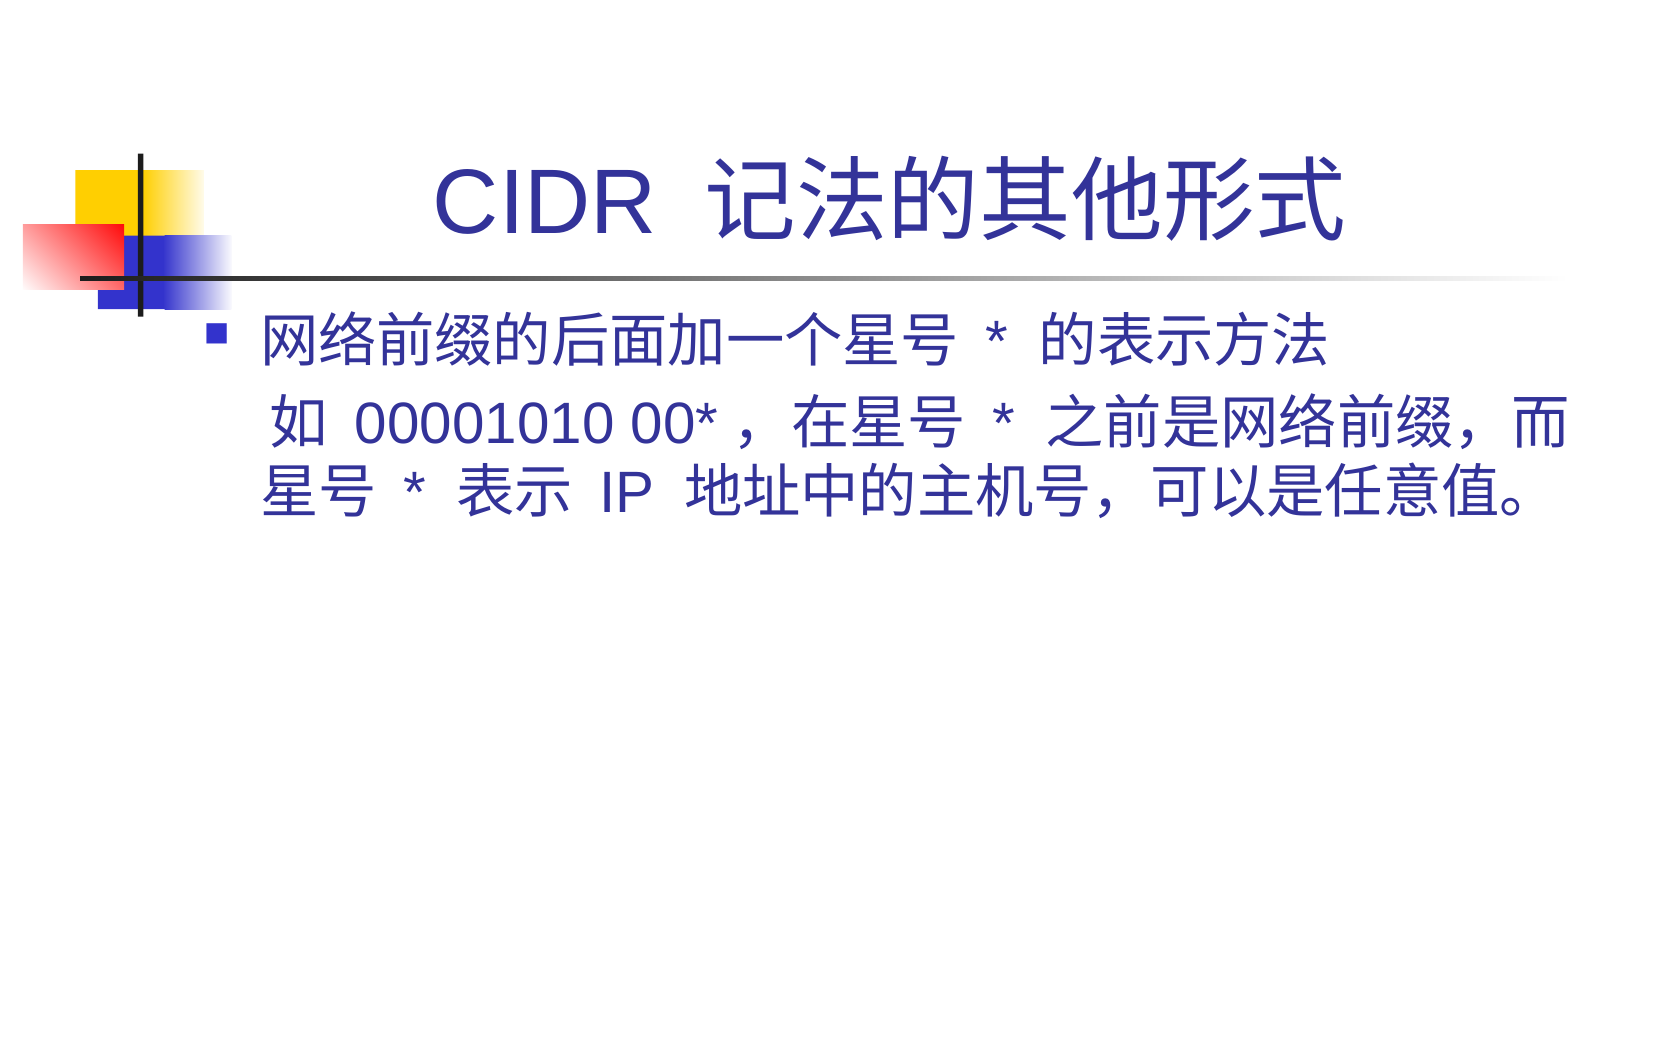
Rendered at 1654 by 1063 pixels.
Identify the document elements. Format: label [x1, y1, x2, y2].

title [166, 33, 1635, 260]
list [188, 295, 1595, 934]
